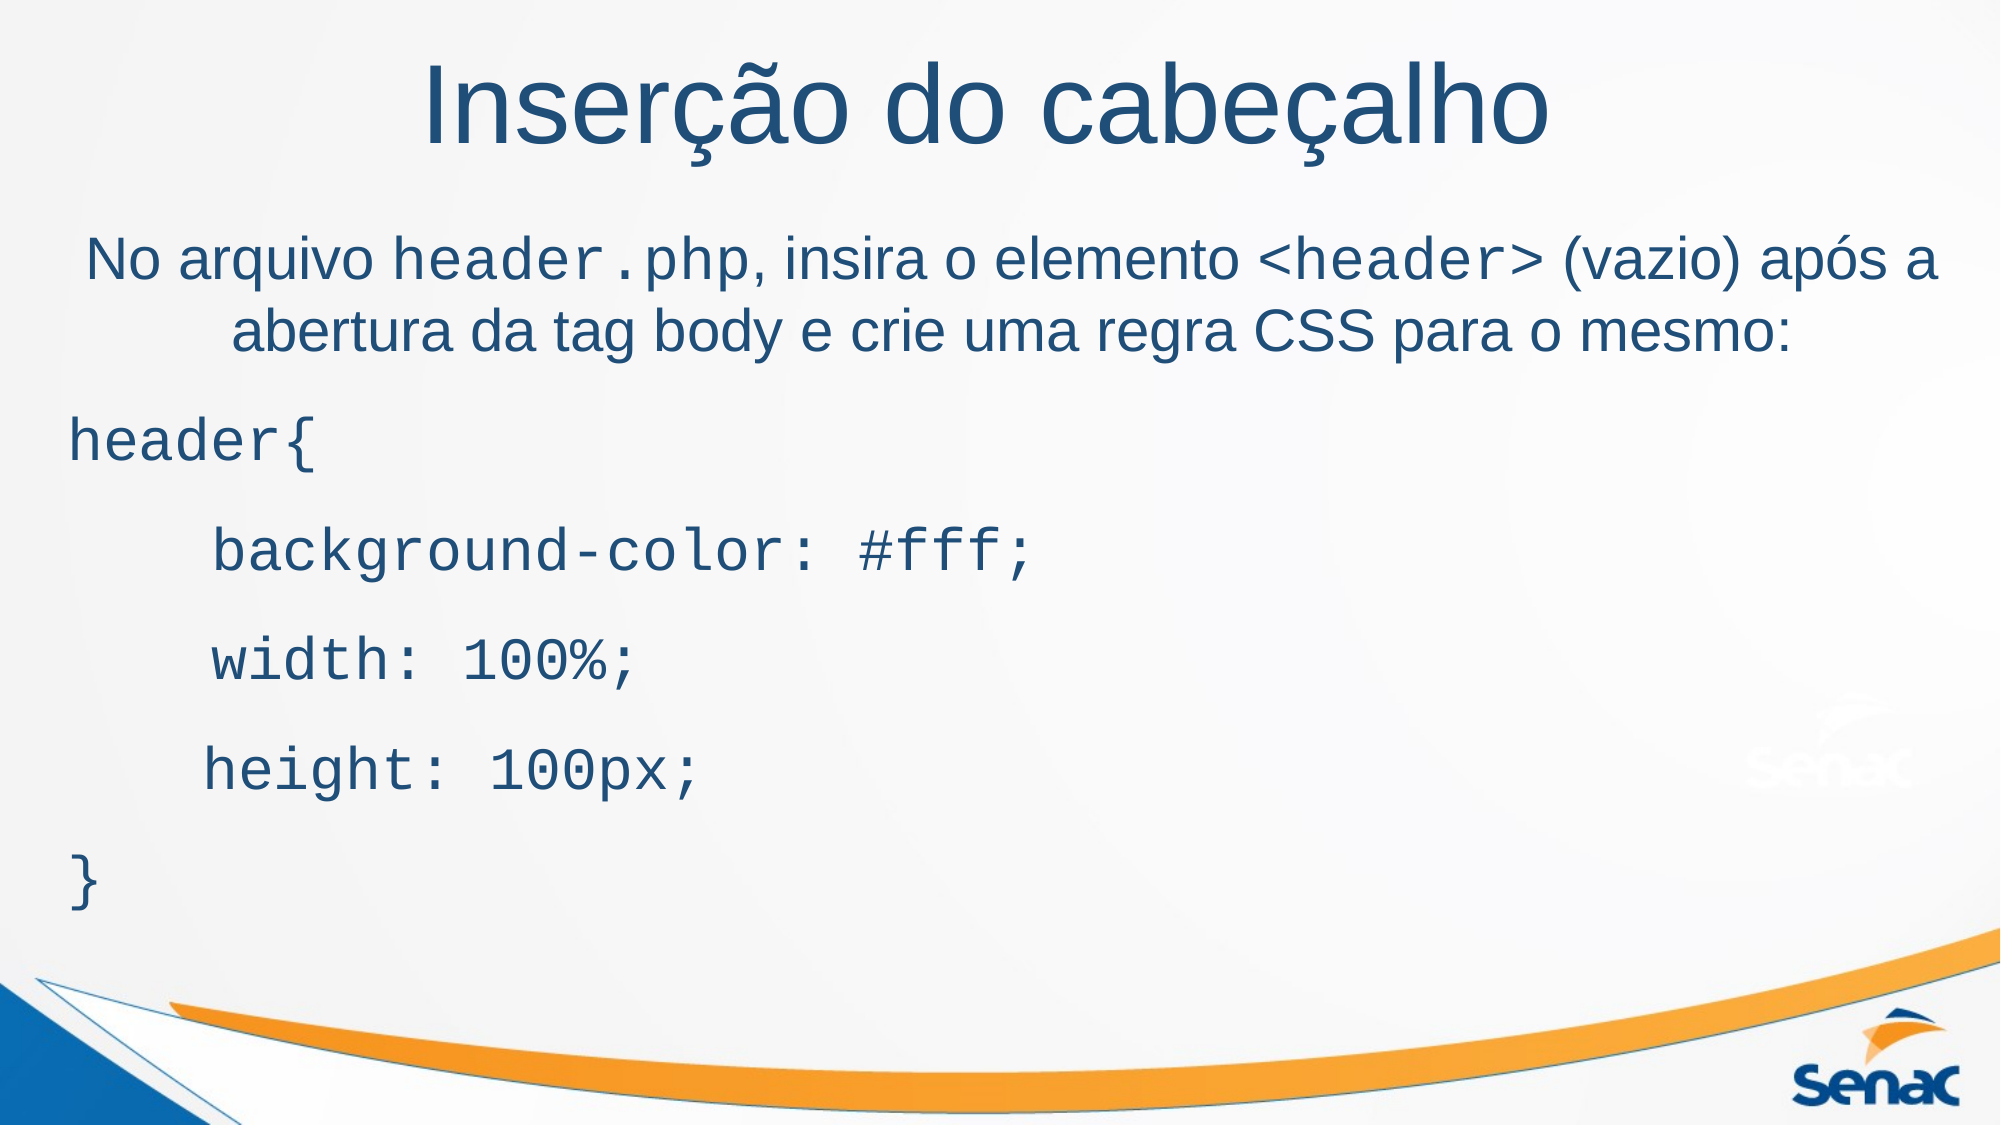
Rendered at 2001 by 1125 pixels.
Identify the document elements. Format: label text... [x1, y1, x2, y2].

list No arquivo header.php, insira o elemento <header> (vazio) após a abertura da tag body e crie uma regra CSS para o mesmo: header{ background-color: #fff; width: 100%; height: 100px; } [52, 211, 1973, 926]
title Inserção do cabeçalho [0, 36, 1973, 178]
picture [0, 0, 2001, 1125]
